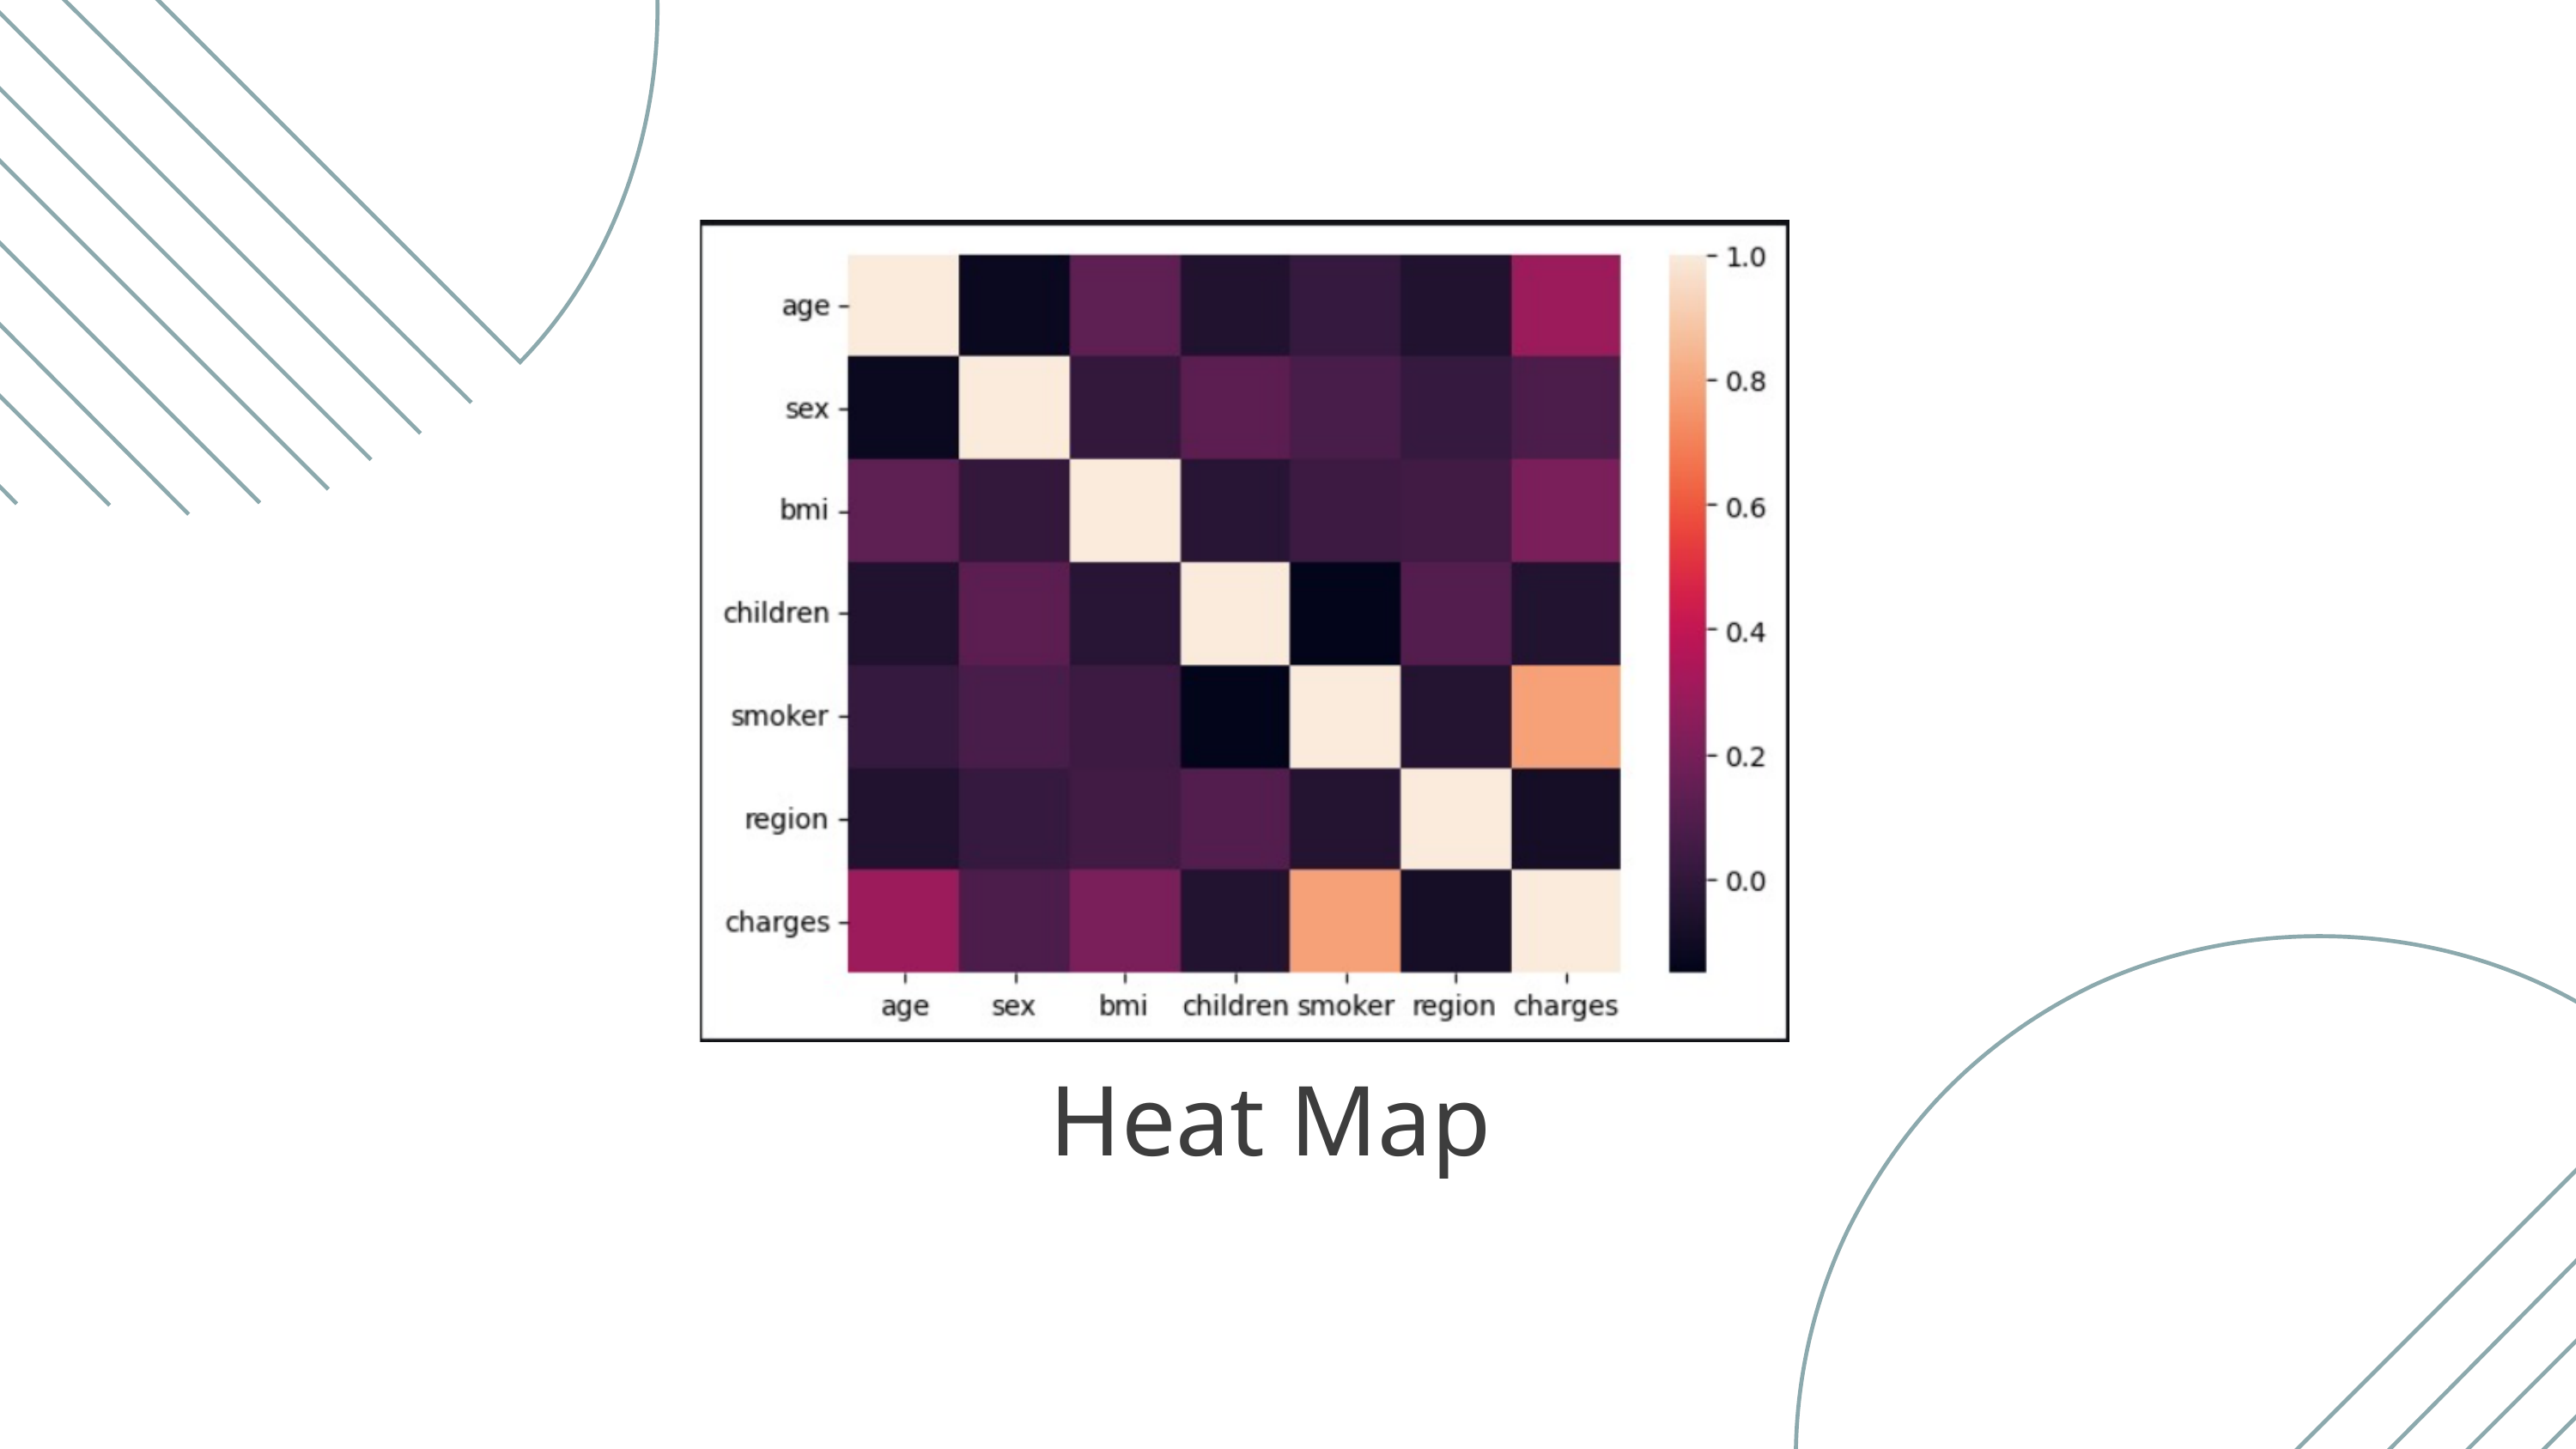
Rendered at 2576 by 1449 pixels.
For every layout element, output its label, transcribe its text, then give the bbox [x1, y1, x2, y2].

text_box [1603, 1014, 2576, 1449]
text_box Heat Map [1037, 1052, 1537, 1181]
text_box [0, 0, 851, 67]
picture [697, 219, 1789, 1042]
